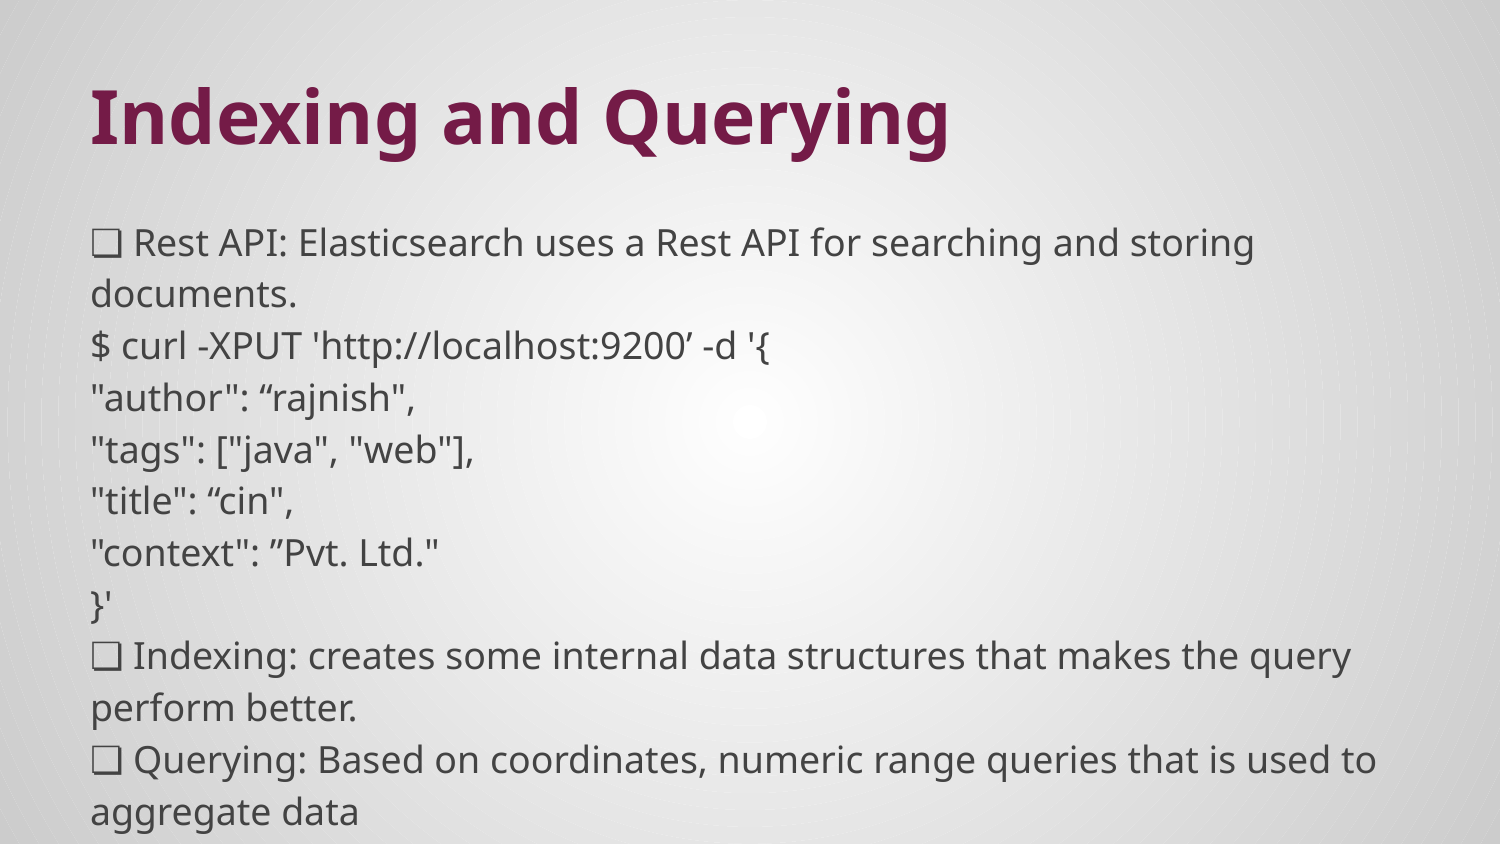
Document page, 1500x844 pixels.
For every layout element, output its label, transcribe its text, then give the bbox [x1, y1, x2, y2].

title Indexing and Querying [75, 33, 1425, 175]
list ❏ Rest API: Elasticsearch uses a Rest API for searching and storing documents. $ curl -XPUT 'http://localhost:9200’ -d '{ "author": “rajnish", "tags": ["java", "web"], "title": “cin", "context": ”Pvt. Ltd." }' ❏ Indexing: creates some internal data structures that makes the query perform better. ❏ Querying: Based on coordinates, numeric range queries that is used to aggregate data [75, 196, 1425, 808]
